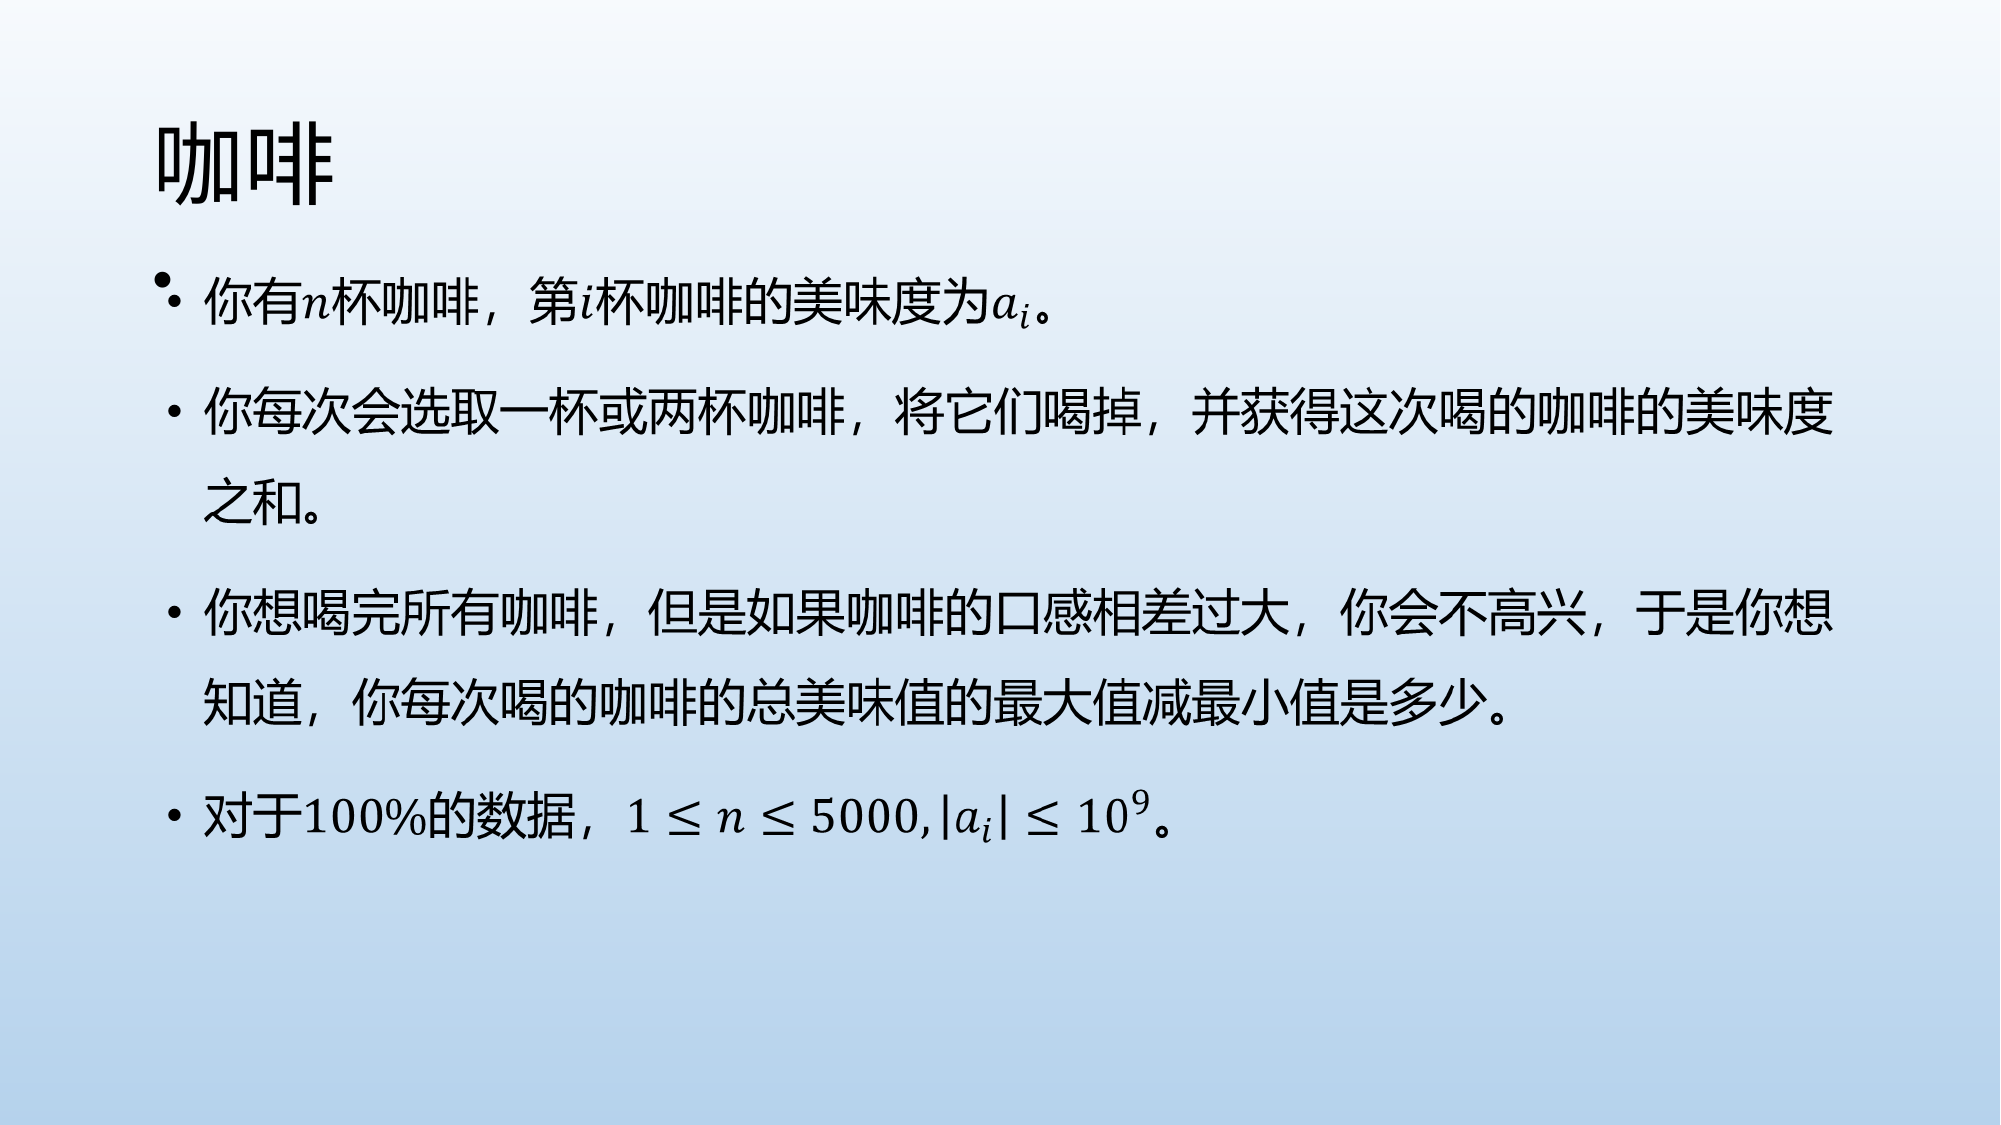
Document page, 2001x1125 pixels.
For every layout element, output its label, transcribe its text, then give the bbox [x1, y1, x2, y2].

list [137, 243, 1863, 1109]
title 咖啡 [137, 59, 1863, 243]
